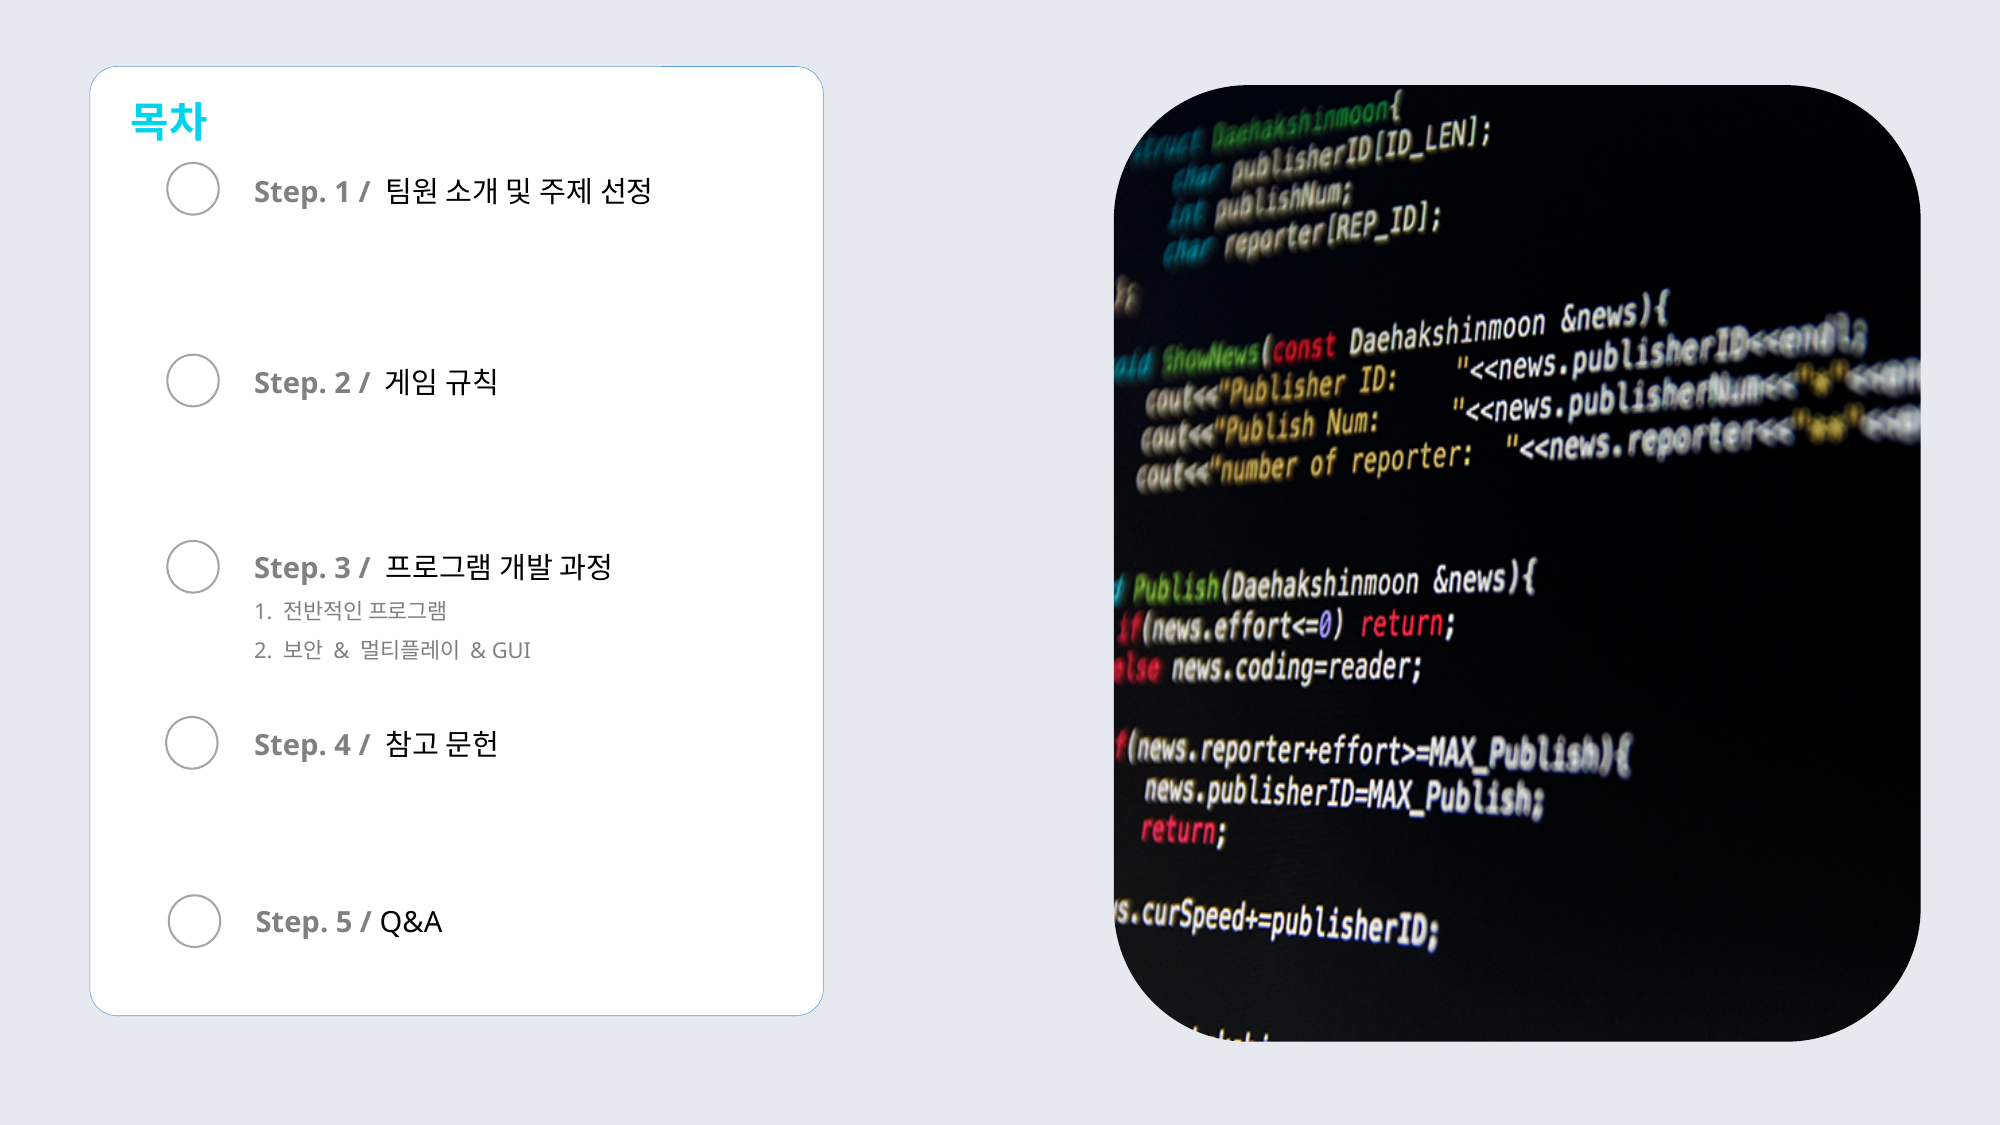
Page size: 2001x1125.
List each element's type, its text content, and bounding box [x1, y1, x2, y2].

text_box [165, 715, 219, 770]
text_box Step. 3 / 프로그램 개발 과정 1. 전반적인 프로그램 2. 보안 & 멀티플레이 & GUI [239, 524, 698, 671]
text_box Step. 5 / Q&A [240, 878, 600, 986]
text_box Step. 4 / 참고 문헌 [239, 701, 749, 770]
text_box [88, 65, 825, 1017]
text_box [166, 353, 220, 408]
text_box [167, 894, 222, 949]
picture [1113, 85, 1921, 1042]
text_box 목차 [115, 63, 280, 154]
text_box [166, 161, 220, 216]
text_box Step. 1 / 팀원 소개 및 주제 선정 [239, 148, 710, 256]
text_box [166, 539, 220, 594]
text_box Step. 2 / 게임 규칙 [239, 339, 599, 446]
